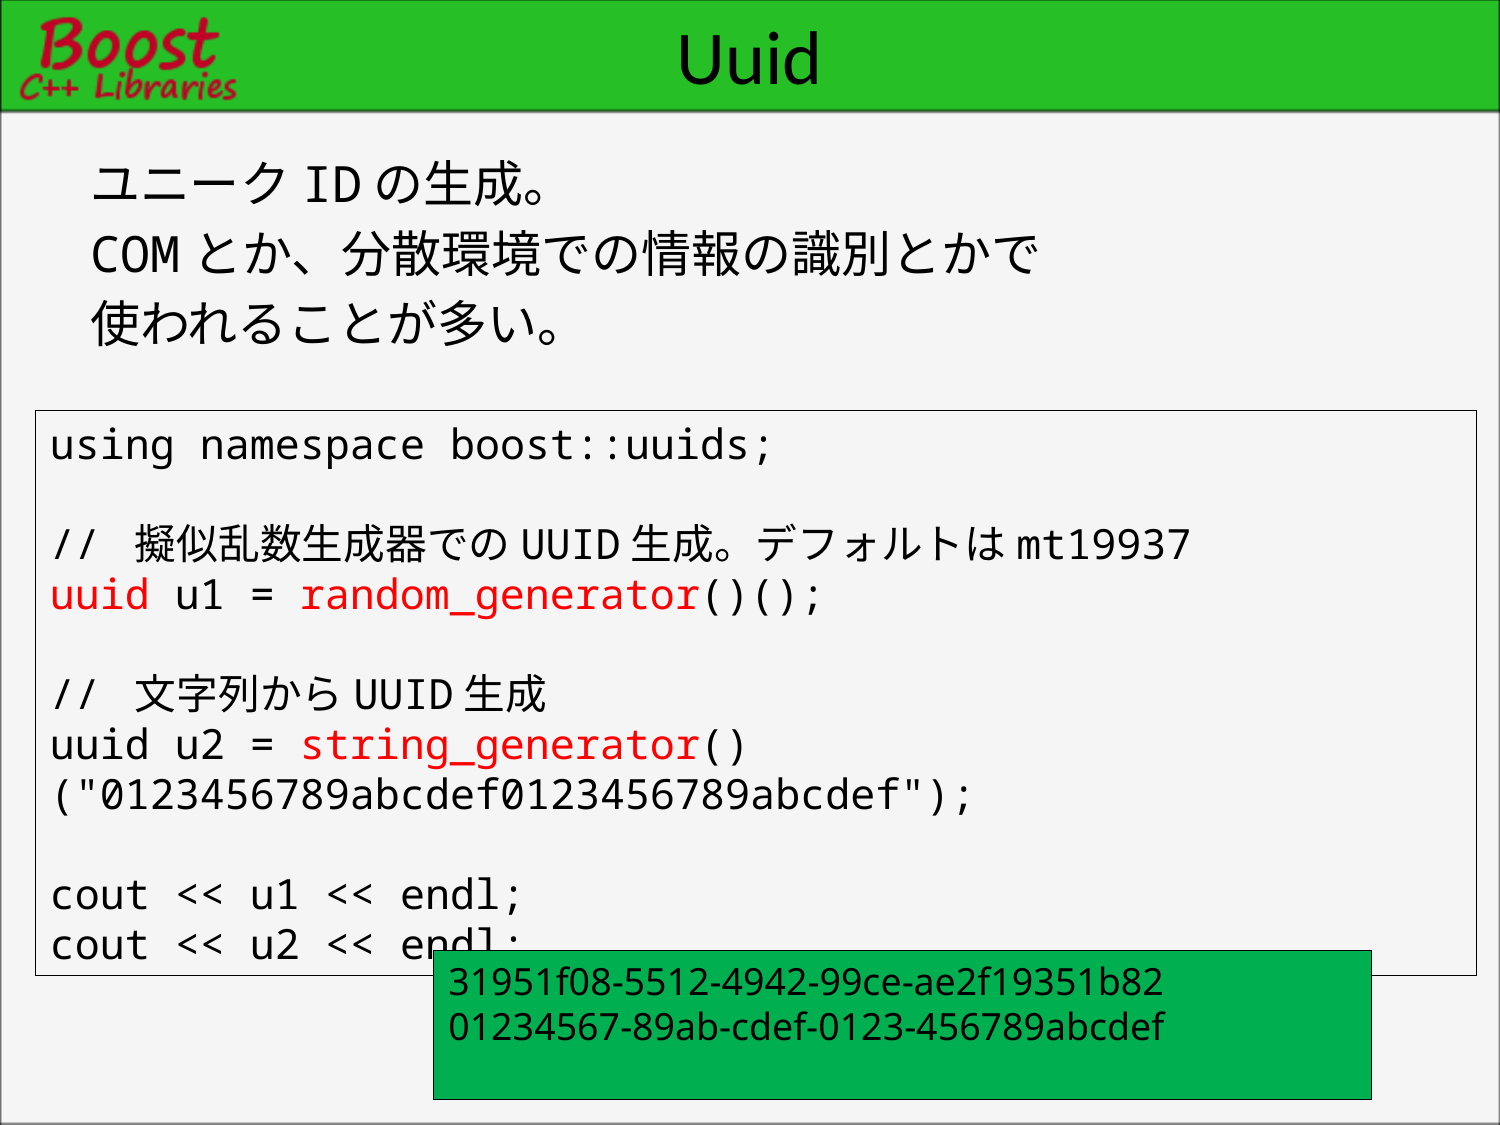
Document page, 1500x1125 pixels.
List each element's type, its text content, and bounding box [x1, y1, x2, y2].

title Uuid [75, 0, 1425, 108]
text_box using namespace boost::uuids; // 擬似乱数生成器でのUUID生成。デフォルトはmt19937 uuid u1 = random_generator()(); // 文字列からUUID生成 uuid u2 = string_generator()("0123456789abcdef0123456789abcdef"); cout << u1 << endl; cout << u2 << endl; [35, 410, 1477, 976]
picture [0, 0, 1500, 1125]
text_box 31951f08-5512-4942-99ce-ae2f19351b82 01234567-89ab-cdef-0123-456789abcdef [433, 950, 1372, 1100]
list ユニークIDの生成。 COMとか、分散環境での情報の識別とかで 使われることが多い。 [75, 145, 1425, 340]
